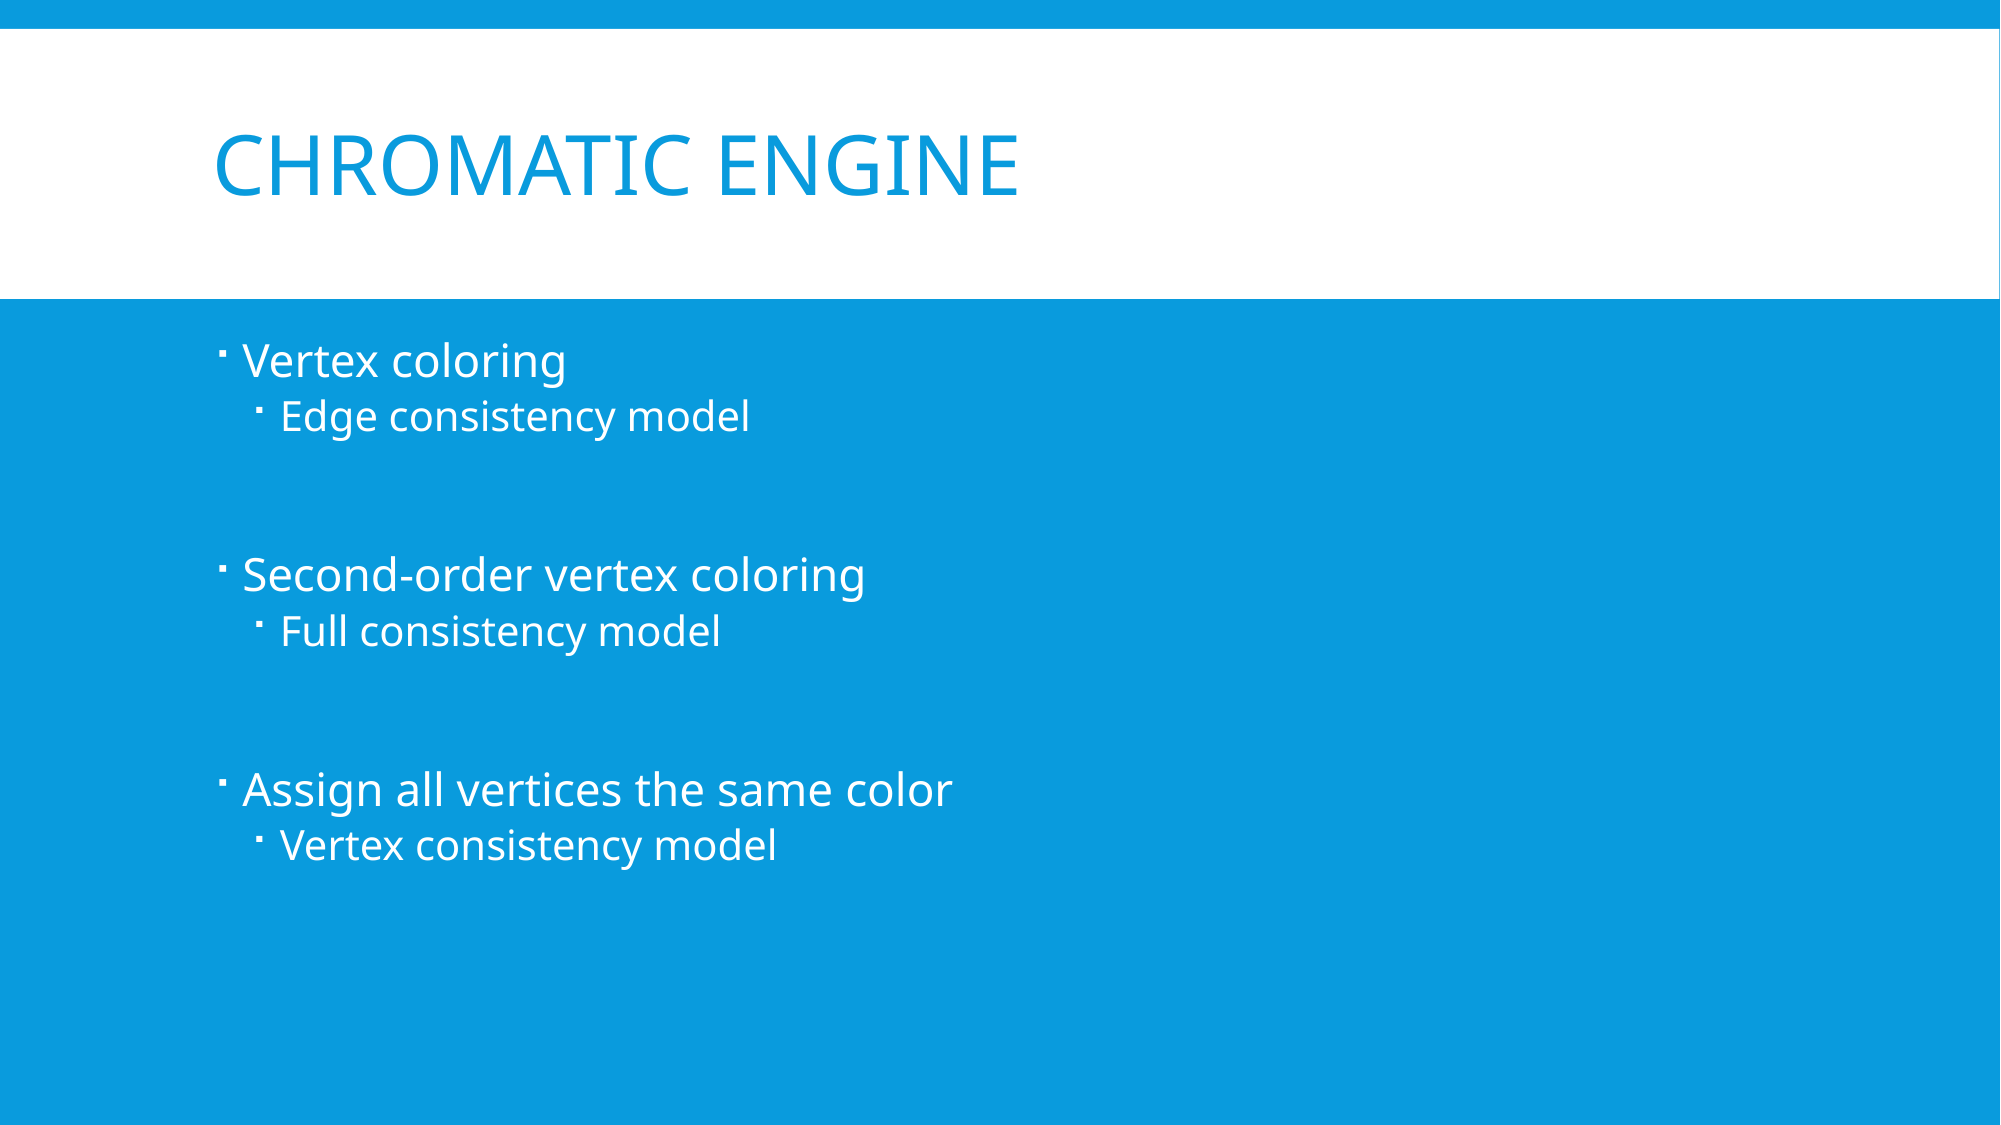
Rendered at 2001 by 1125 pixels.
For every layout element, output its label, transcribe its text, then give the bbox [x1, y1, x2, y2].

title Chromatic Engine [197, 46, 1803, 295]
list Vertex coloring Edge consistency model Second-order vertex coloring Full consistency model Assign all vertices the same color Vertex consistency model [197, 329, 1803, 1020]
